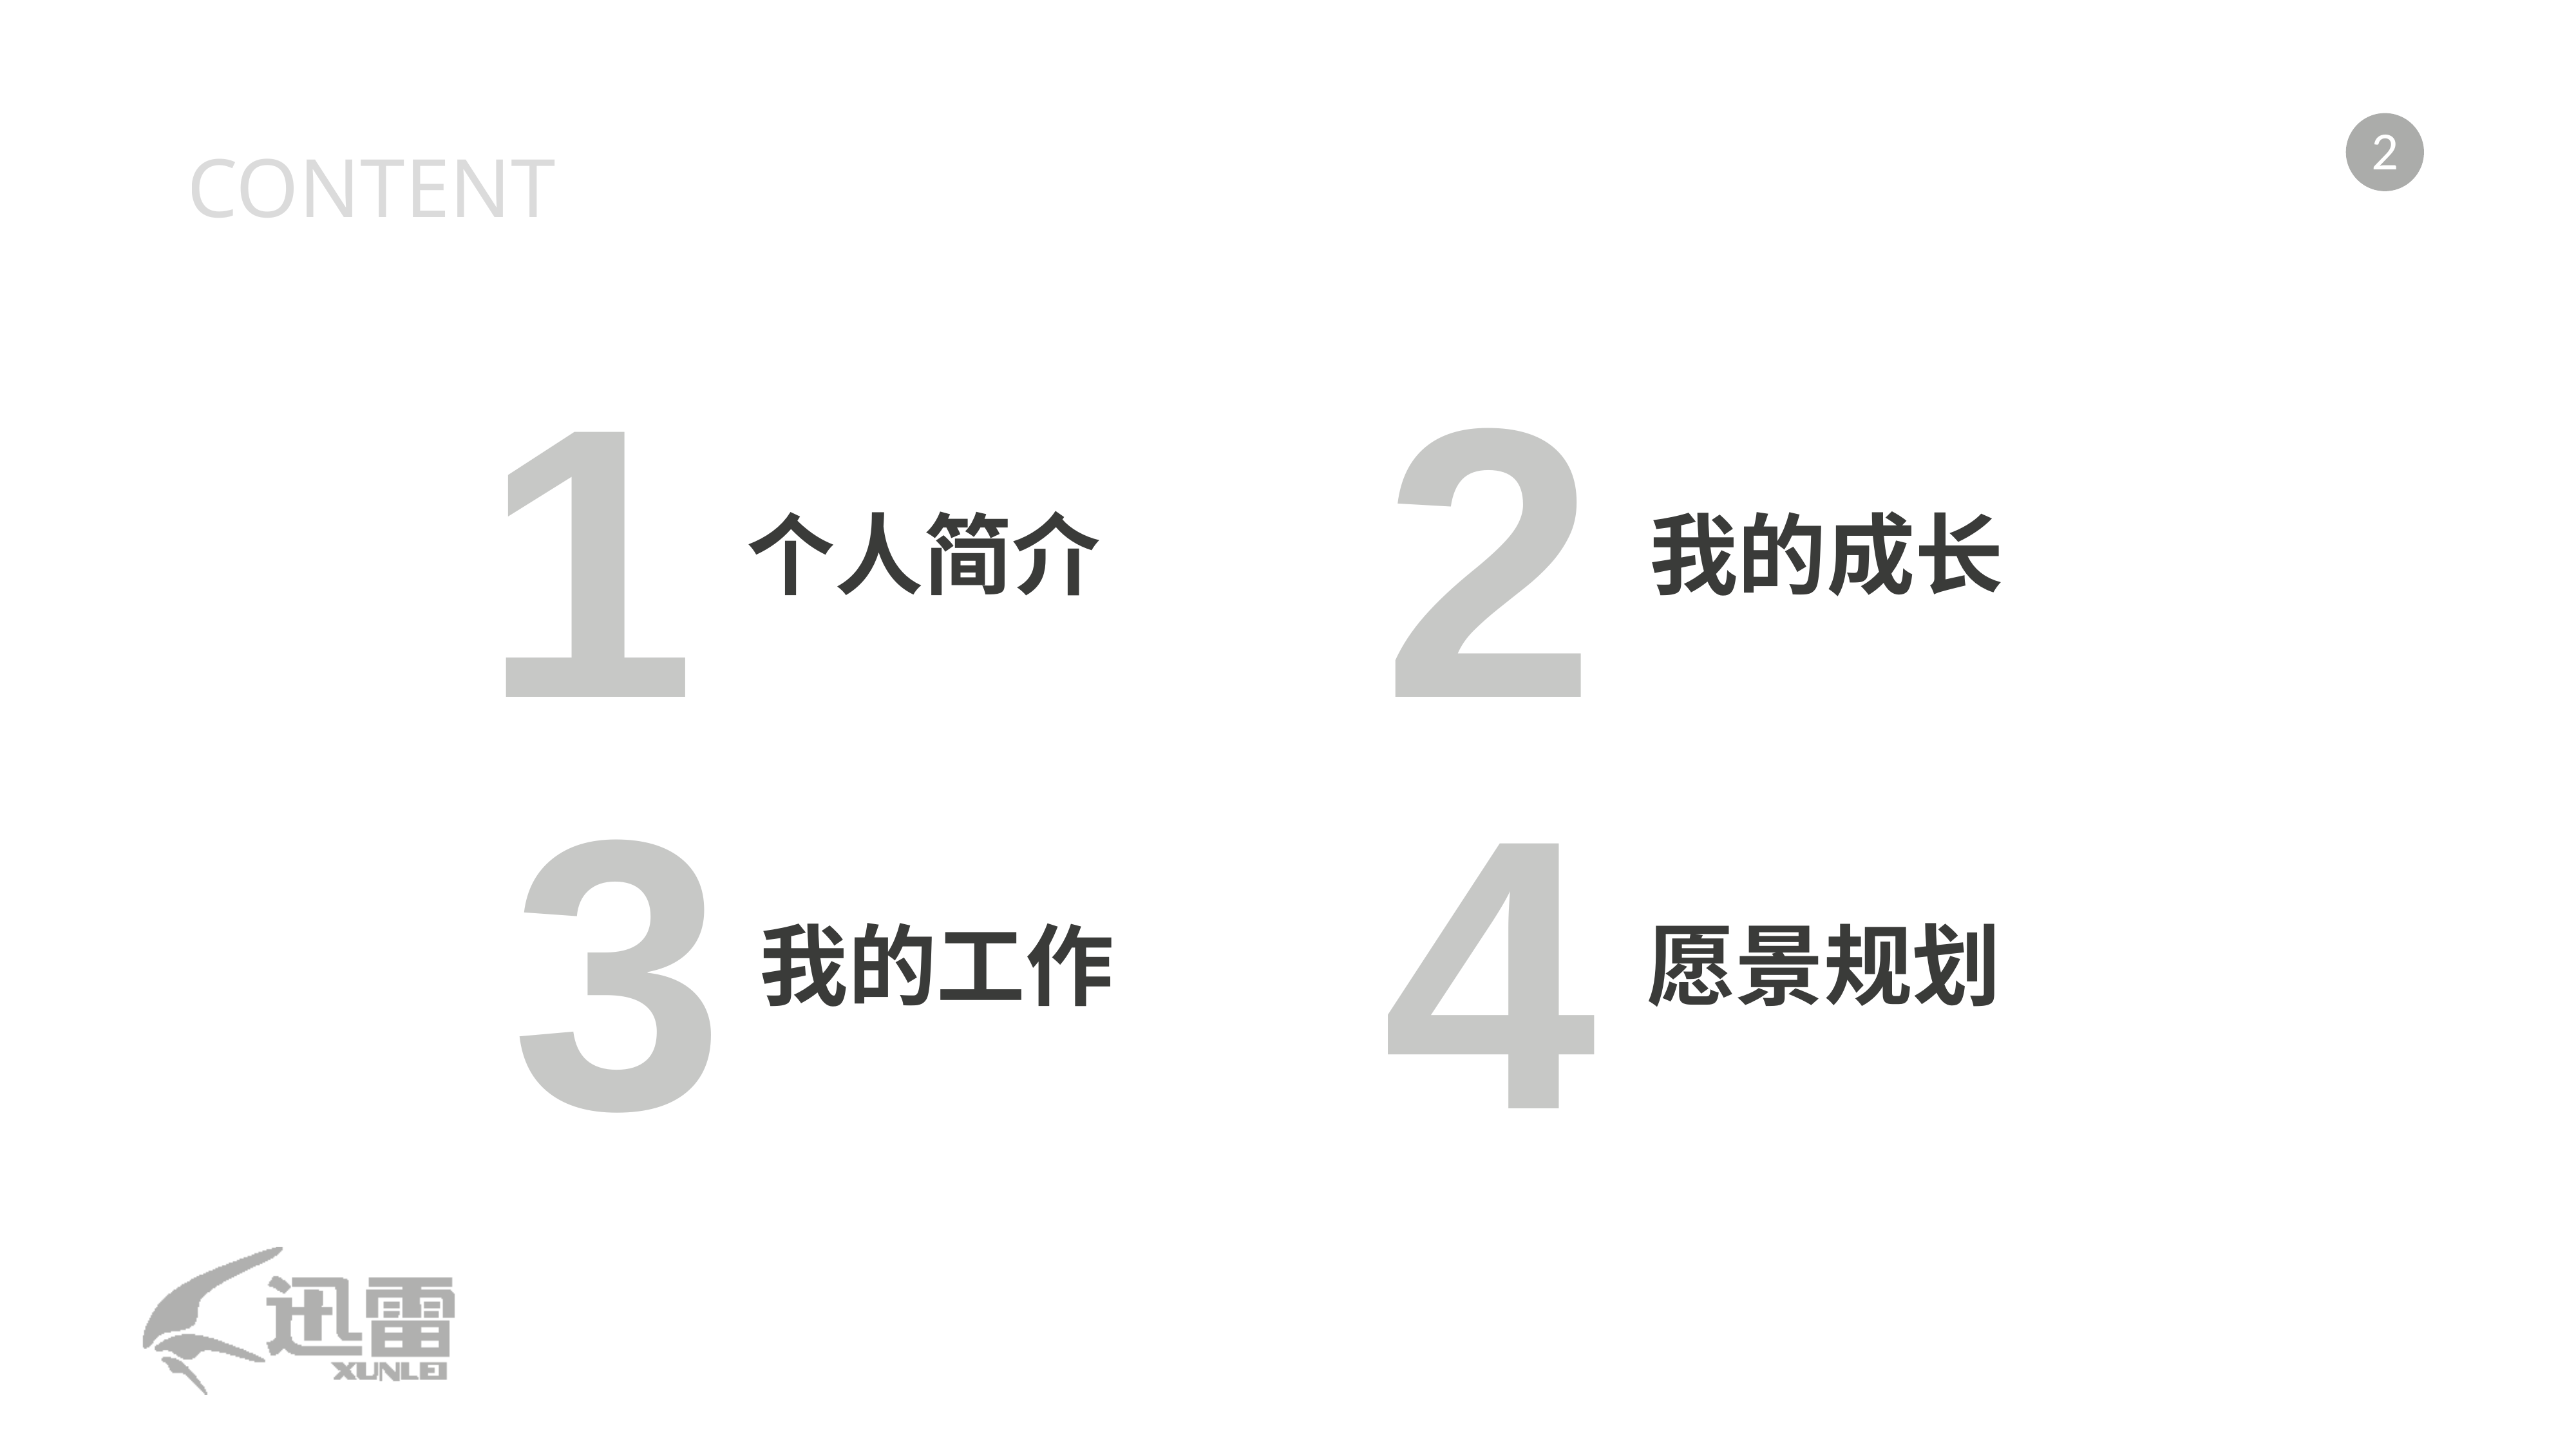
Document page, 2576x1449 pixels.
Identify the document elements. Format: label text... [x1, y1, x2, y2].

text_box 3 [506, 718, 731, 1191]
text_box 2 [1378, 307, 1602, 718]
picture [142, 1247, 457, 1395]
text_box 我的工作 [755, 852, 1168, 1021]
text_box 我的成长 [1644, 441, 2156, 611]
text_box CONTENT [182, 131, 561, 238]
slide_number 2 [2365, 111, 2405, 185]
text_box 愿景规划 [1642, 852, 2054, 1021]
text_box 个人简介 [741, 441, 1209, 611]
text_box 1 [477, 307, 701, 779]
text_box 4 [1378, 718, 1602, 1191]
